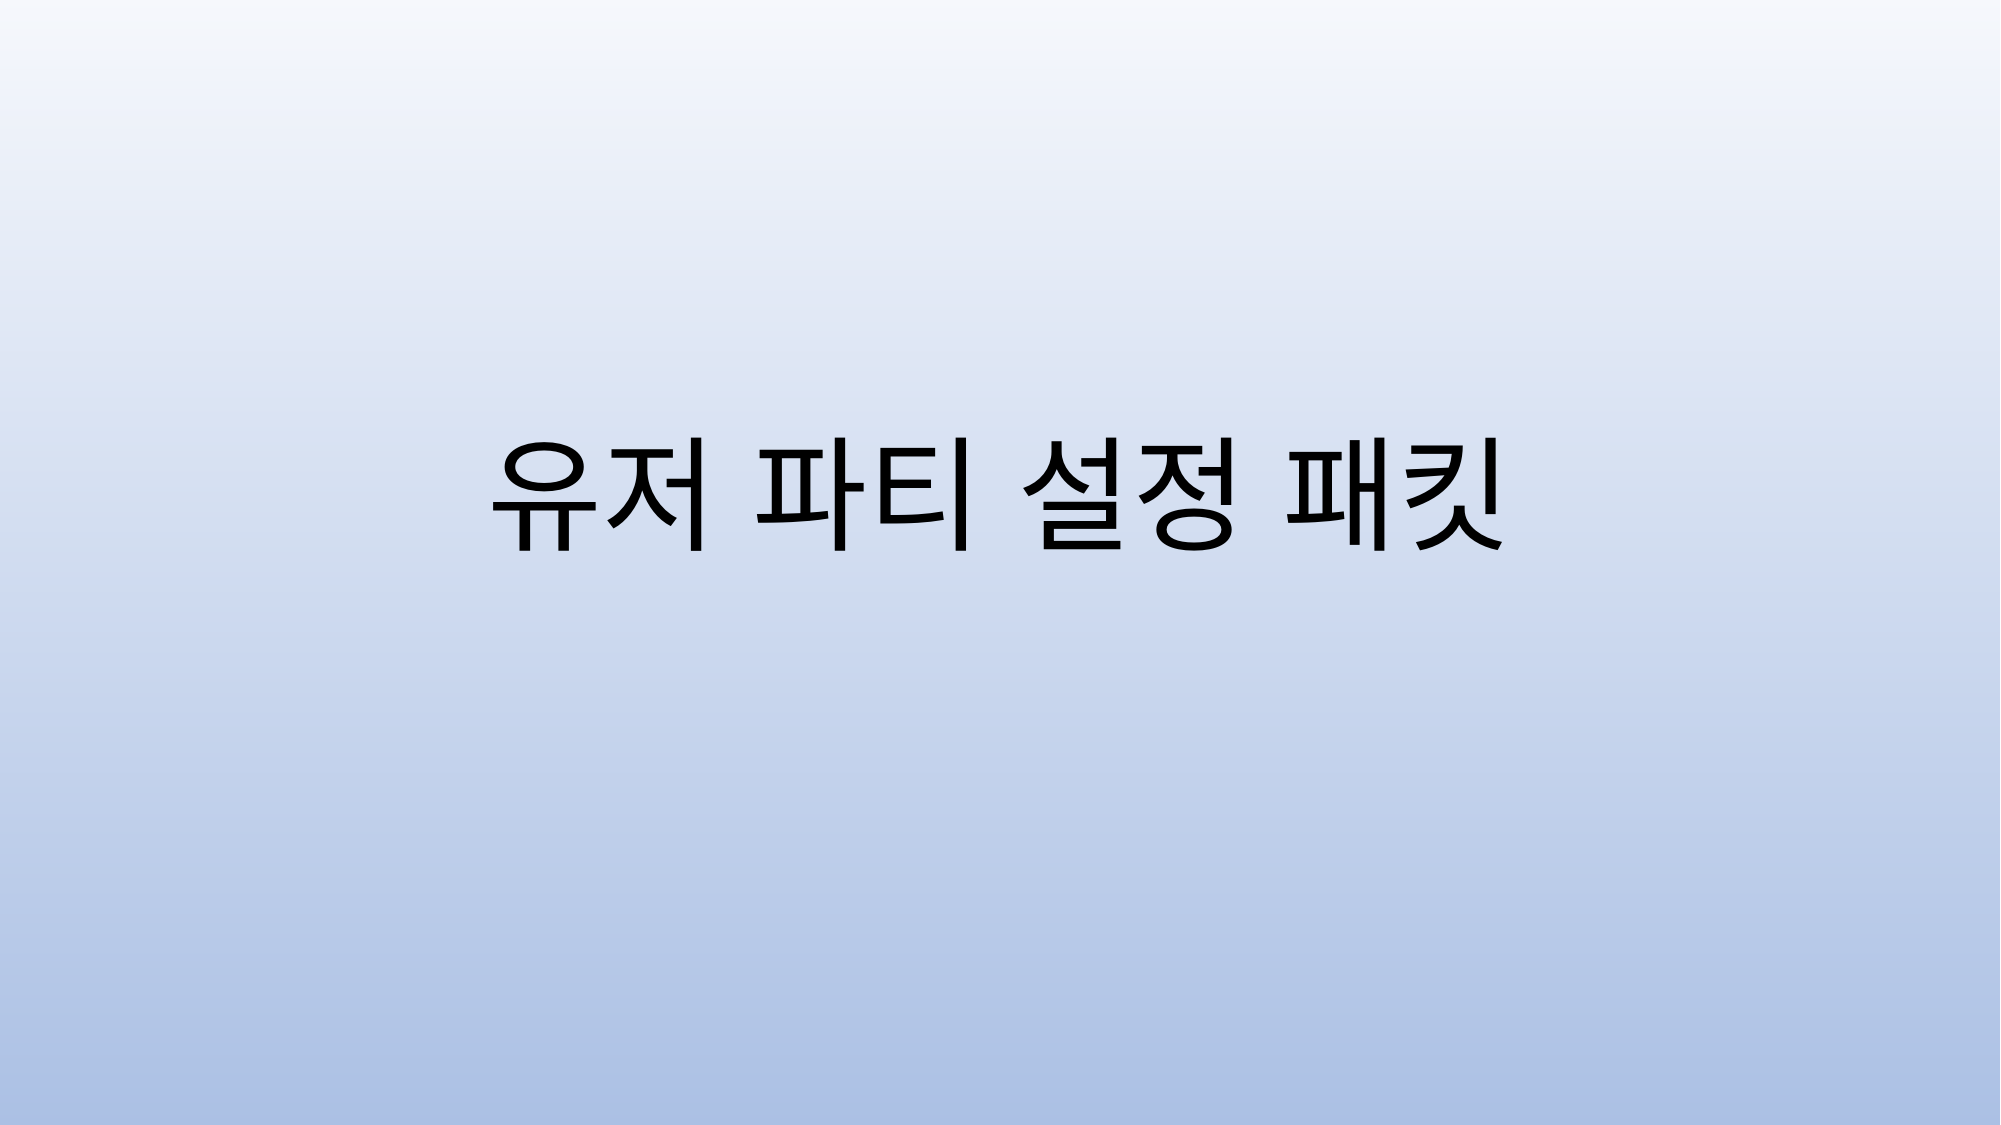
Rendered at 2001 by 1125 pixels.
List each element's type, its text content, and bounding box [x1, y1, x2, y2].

title 유저 파티 설정 패킷 [249, 184, 1750, 576]
